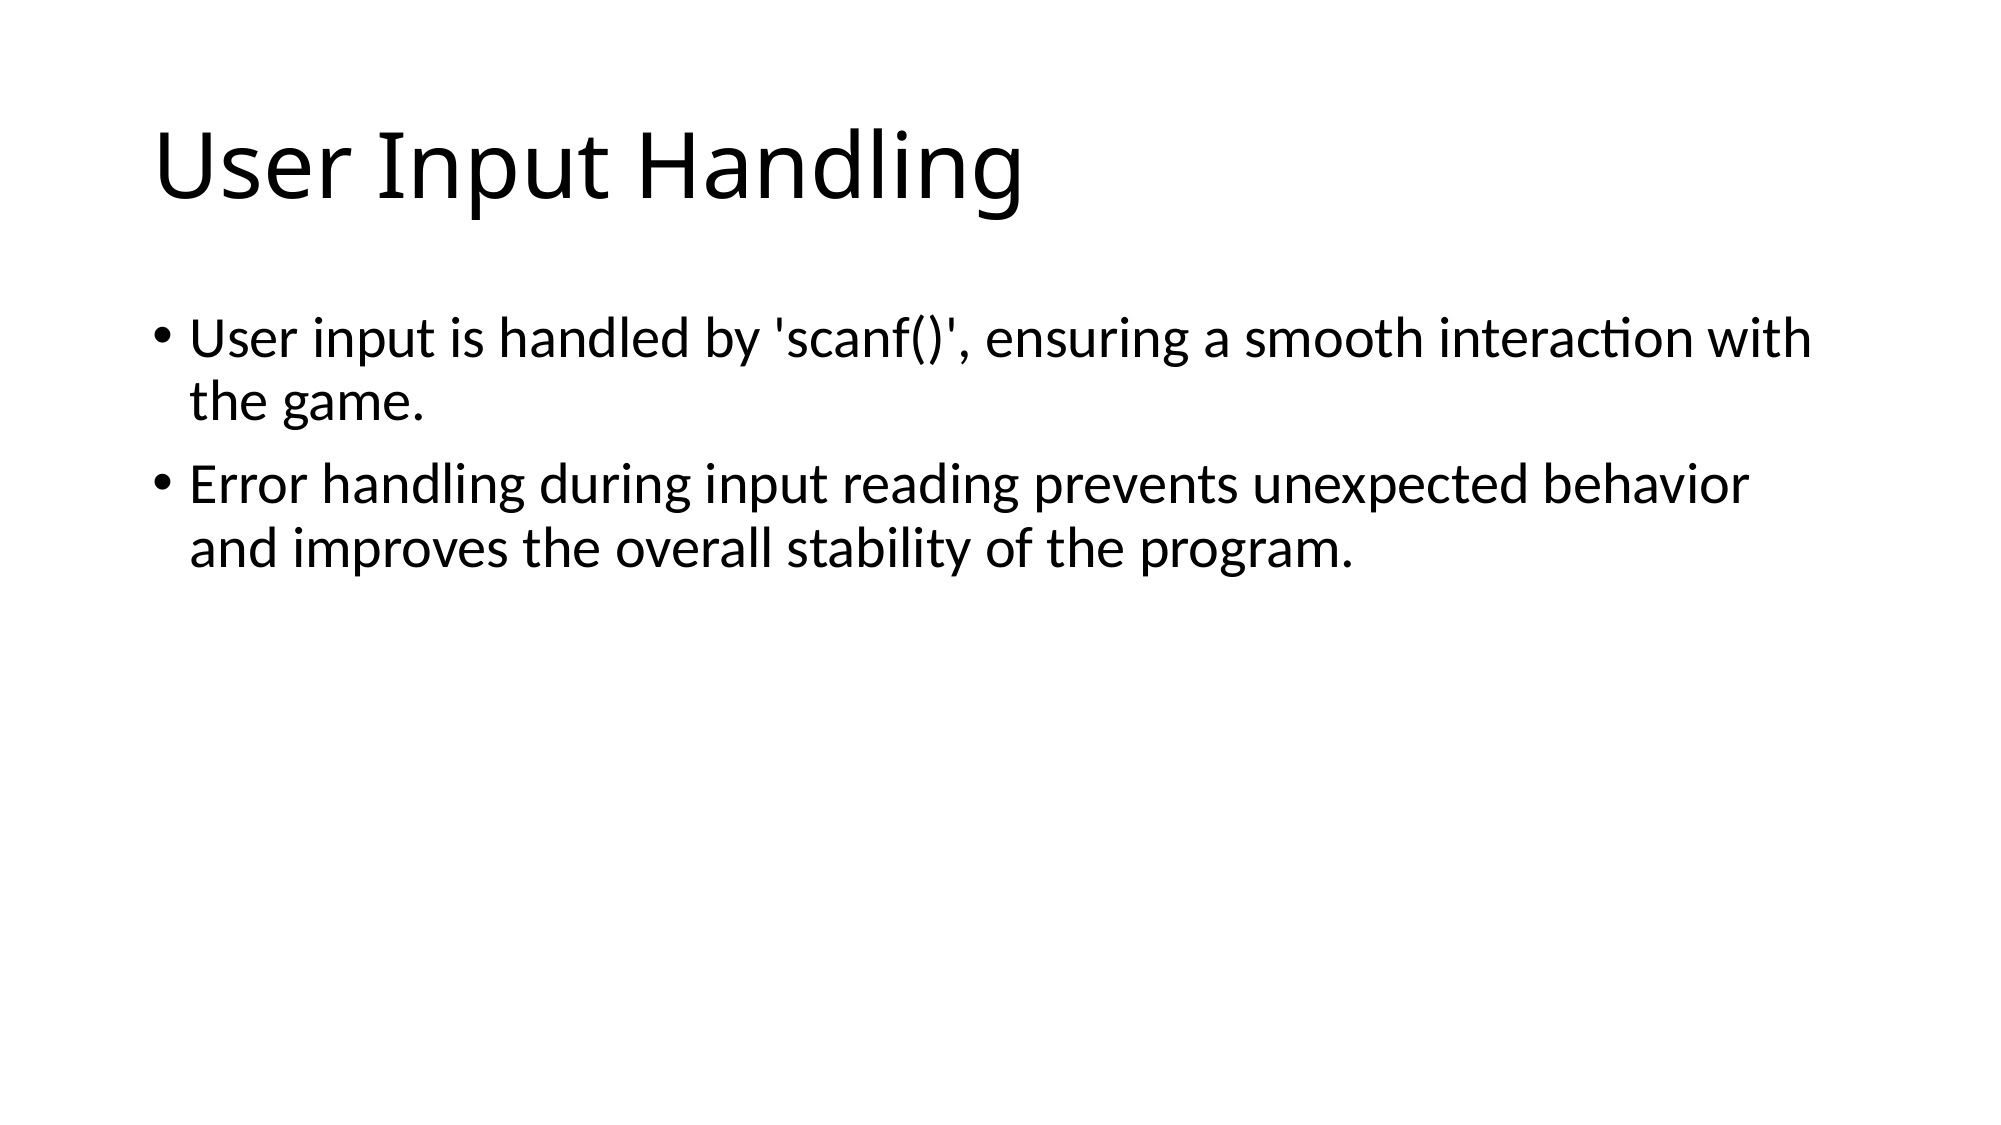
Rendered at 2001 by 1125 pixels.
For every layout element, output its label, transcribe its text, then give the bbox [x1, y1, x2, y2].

list User input is handled by 'scanf()', ensuring a smooth interaction with the game. Error handling during input reading prevents unexpected behavior and improves the overall stability of the program. [137, 299, 1863, 1014]
title User Input Handling [137, 59, 1863, 278]
